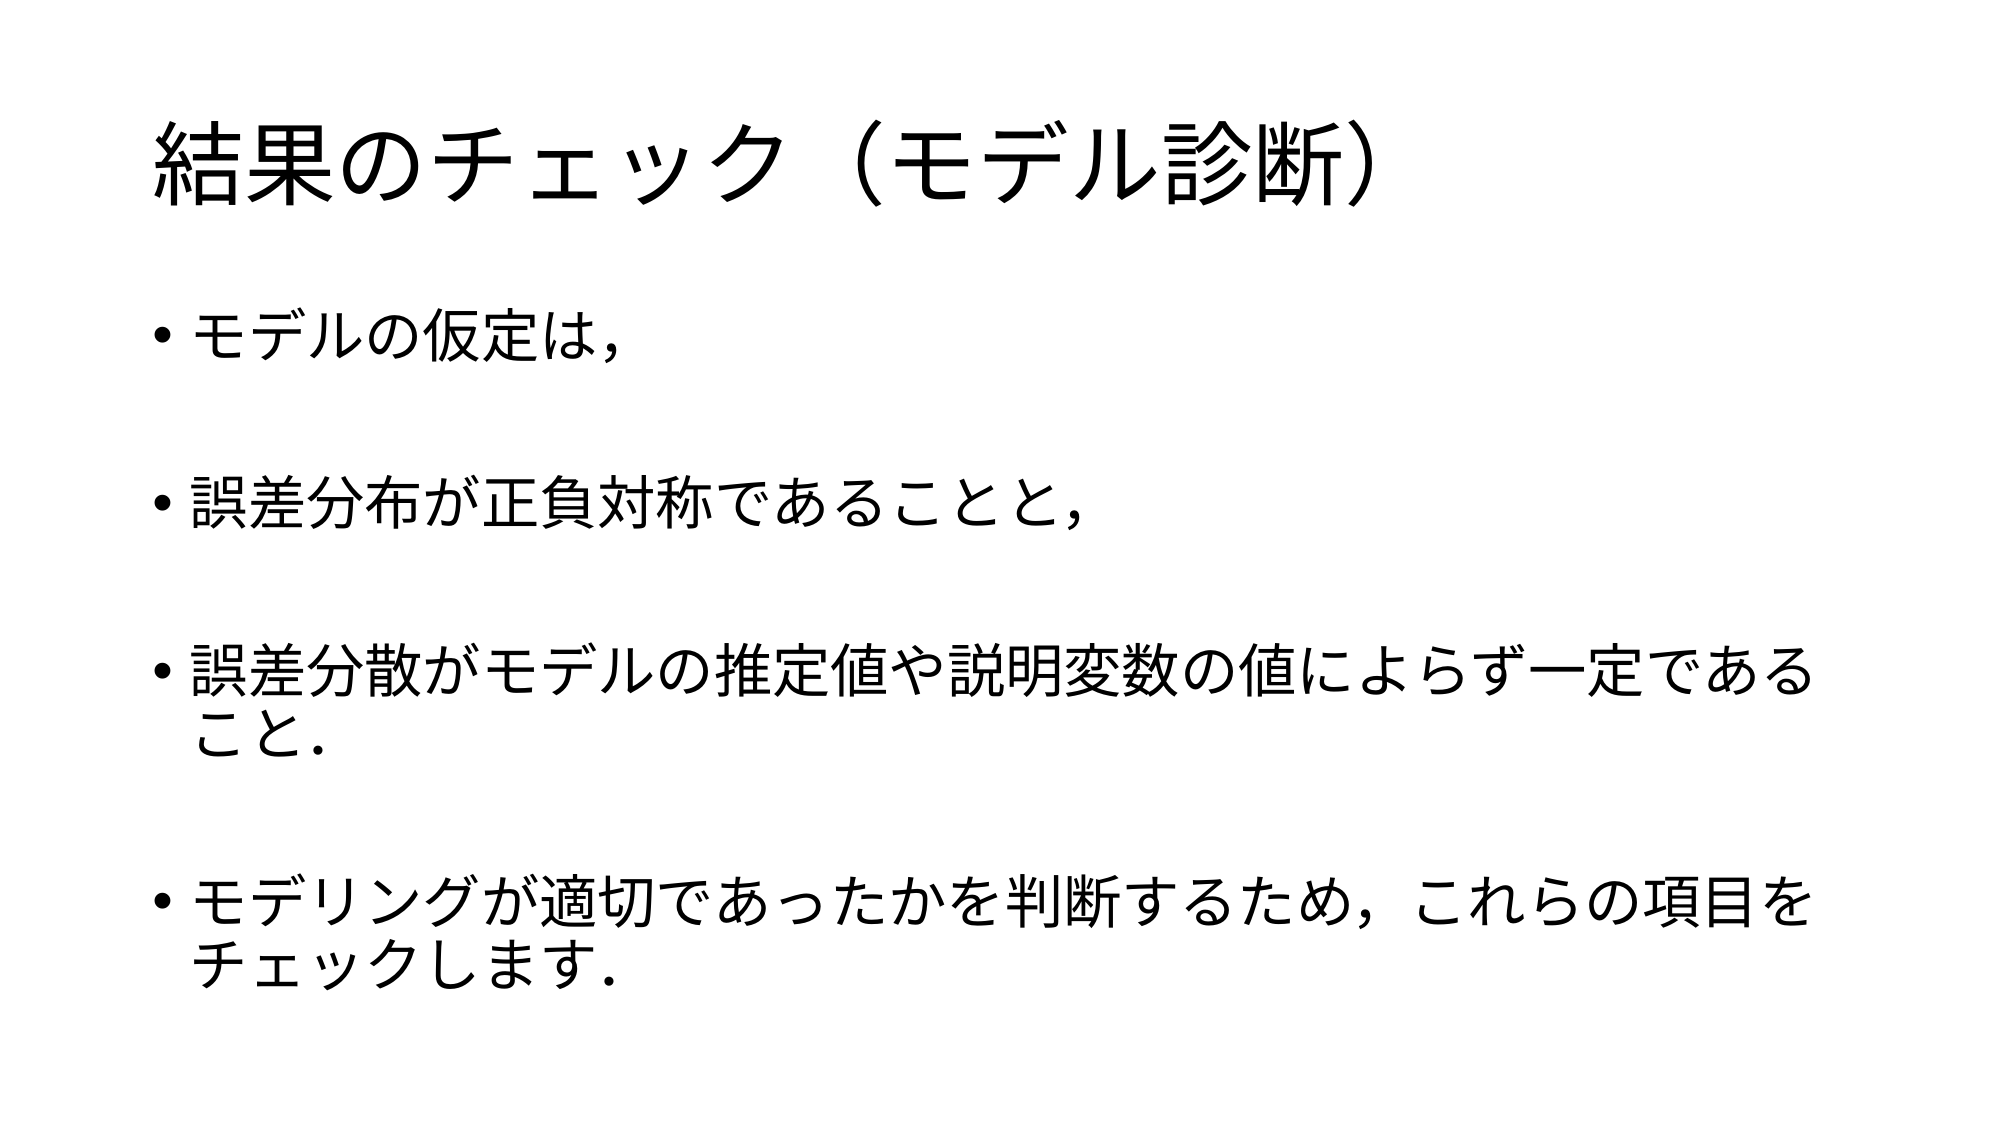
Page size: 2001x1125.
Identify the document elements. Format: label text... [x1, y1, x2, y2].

list モデルの仮定は， 誤差分布が正負対称であることと， 誤差分散がモデルの推定値や説明変数の値によらず一定であること． モデリングが適切であったかを判断するため，これらの項目をチェックします． [137, 299, 1863, 1014]
title 結果のチェック（モデル診断） [137, 59, 1863, 278]
